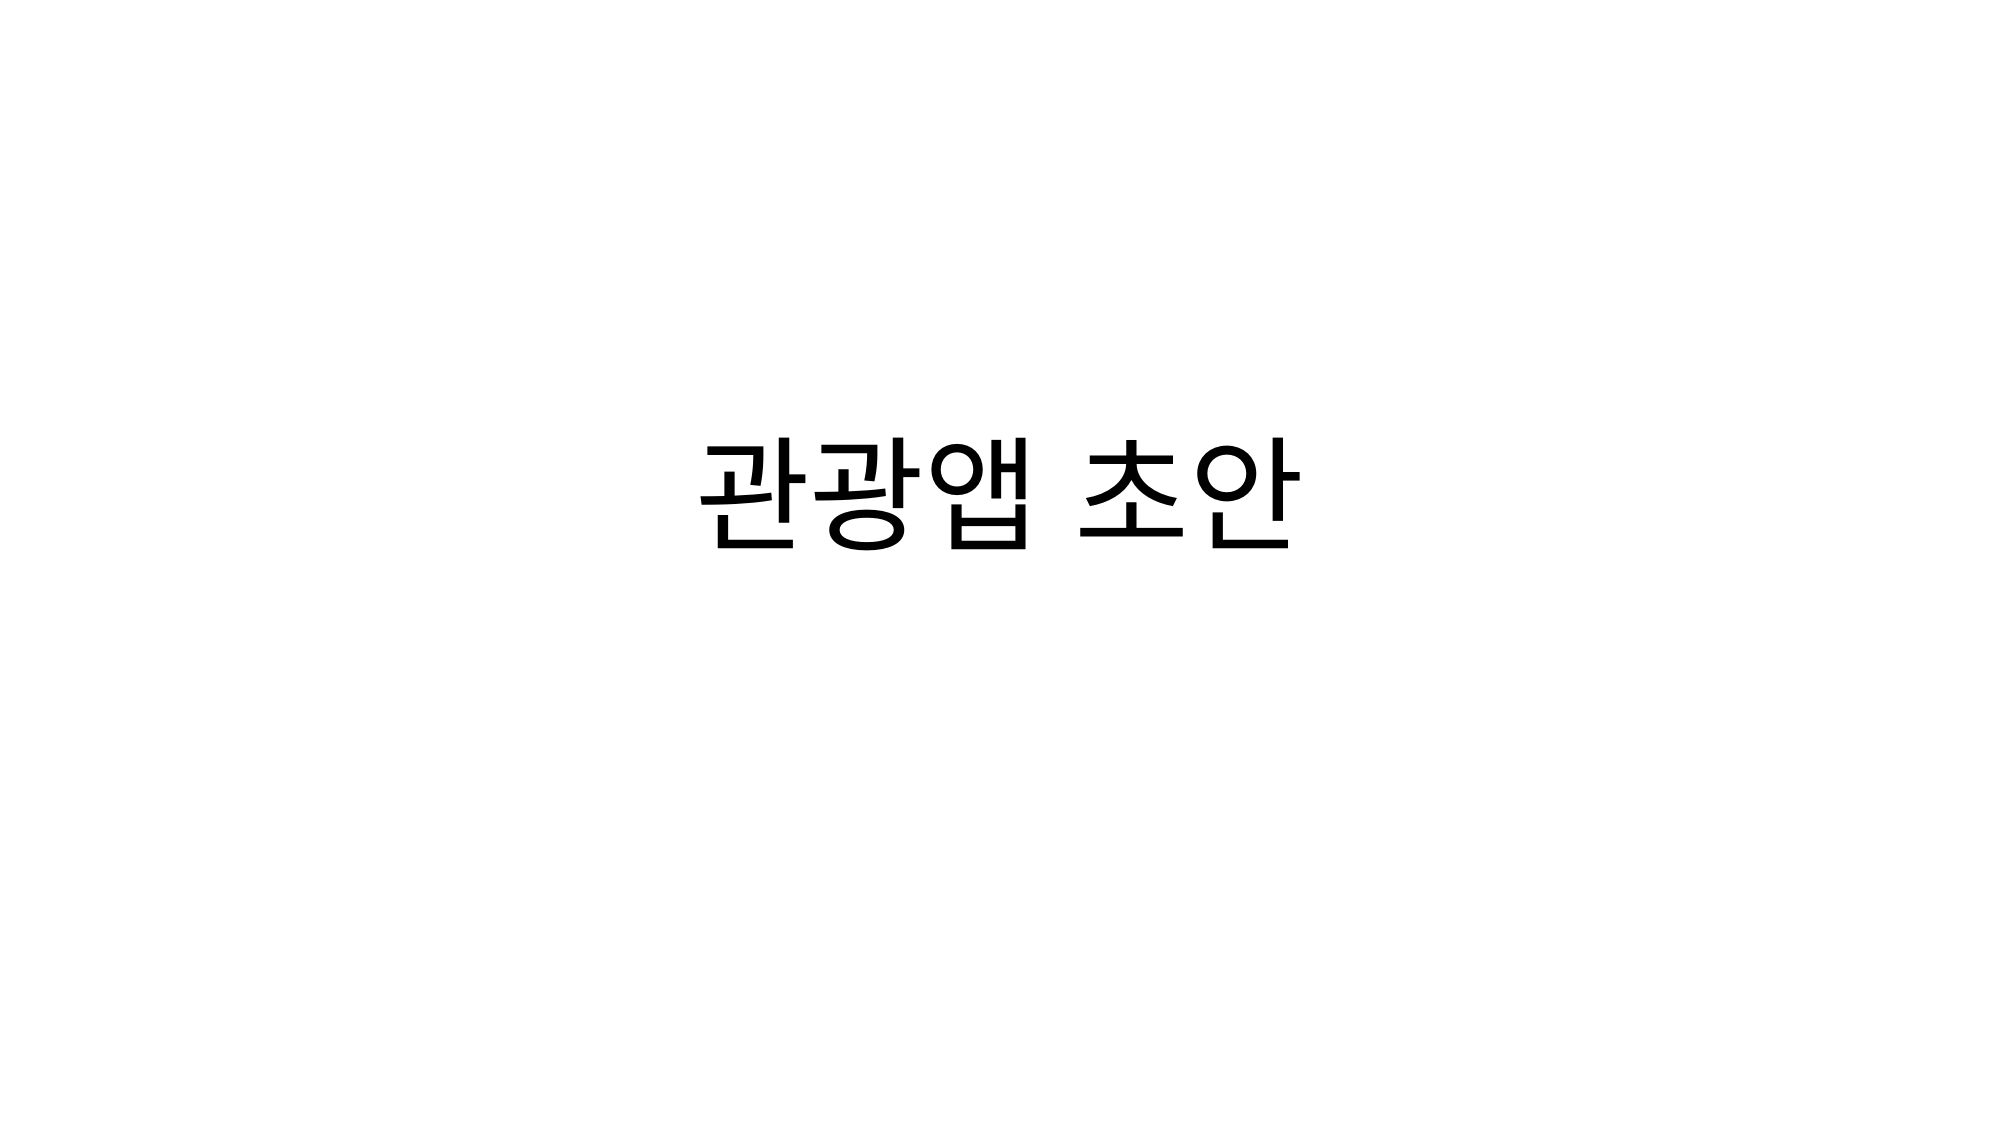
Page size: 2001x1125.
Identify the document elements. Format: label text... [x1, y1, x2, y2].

title 관광앱 초안 [249, 184, 1750, 576]
